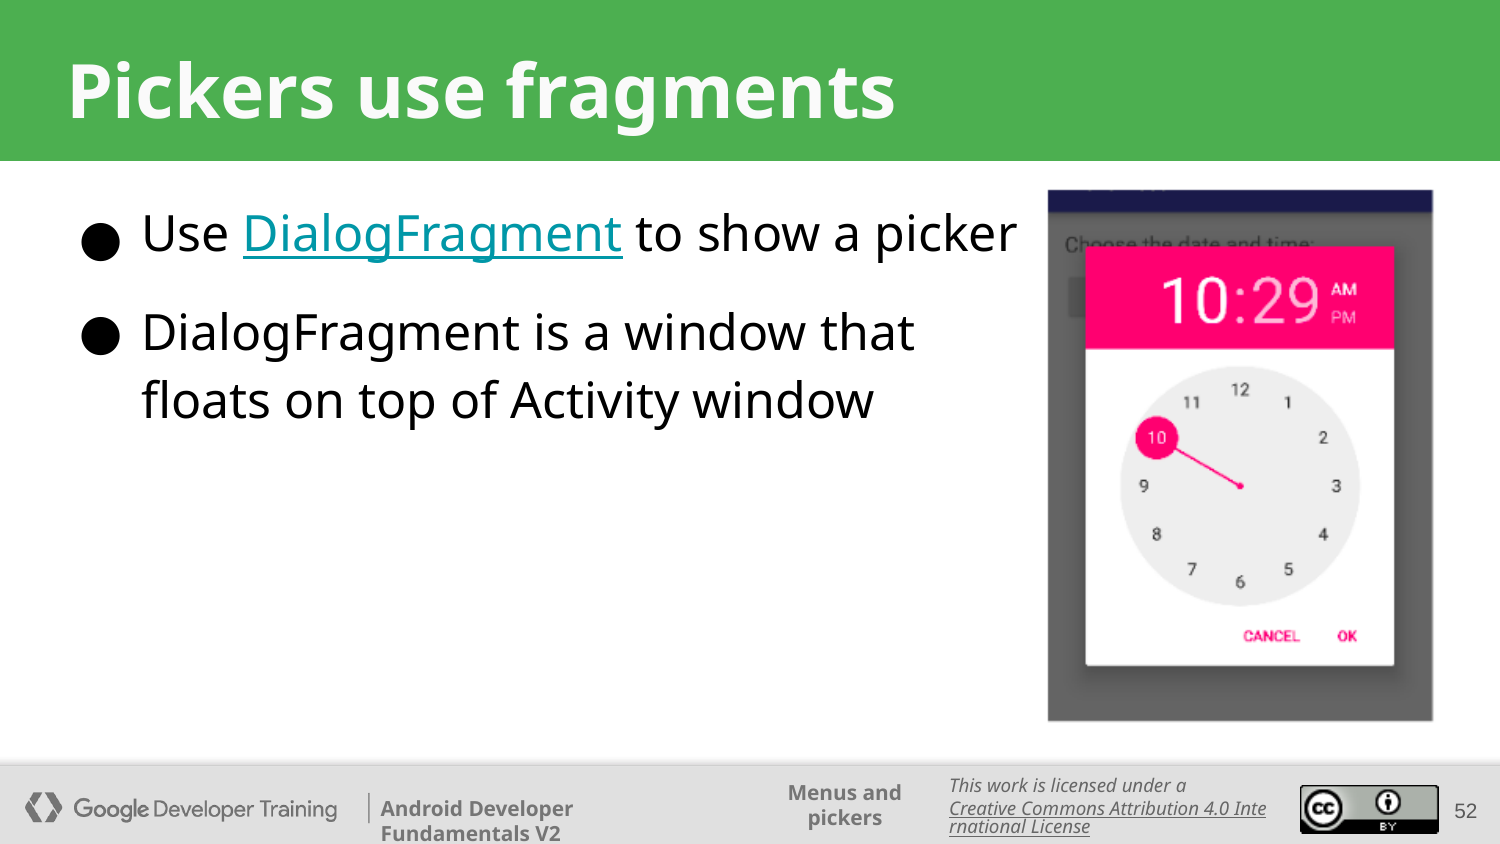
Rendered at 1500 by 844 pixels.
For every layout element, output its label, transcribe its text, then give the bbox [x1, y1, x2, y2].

title Pickers use fragments [51, 28, 1449, 122]
list Use DialogFragment to show a picker DialogFragment is a window that floats on top of Activity window [51, 176, 1034, 741]
picture [0, 161, 1500, 844]
slide_number ‹#› [1402, 777, 1493, 842]
